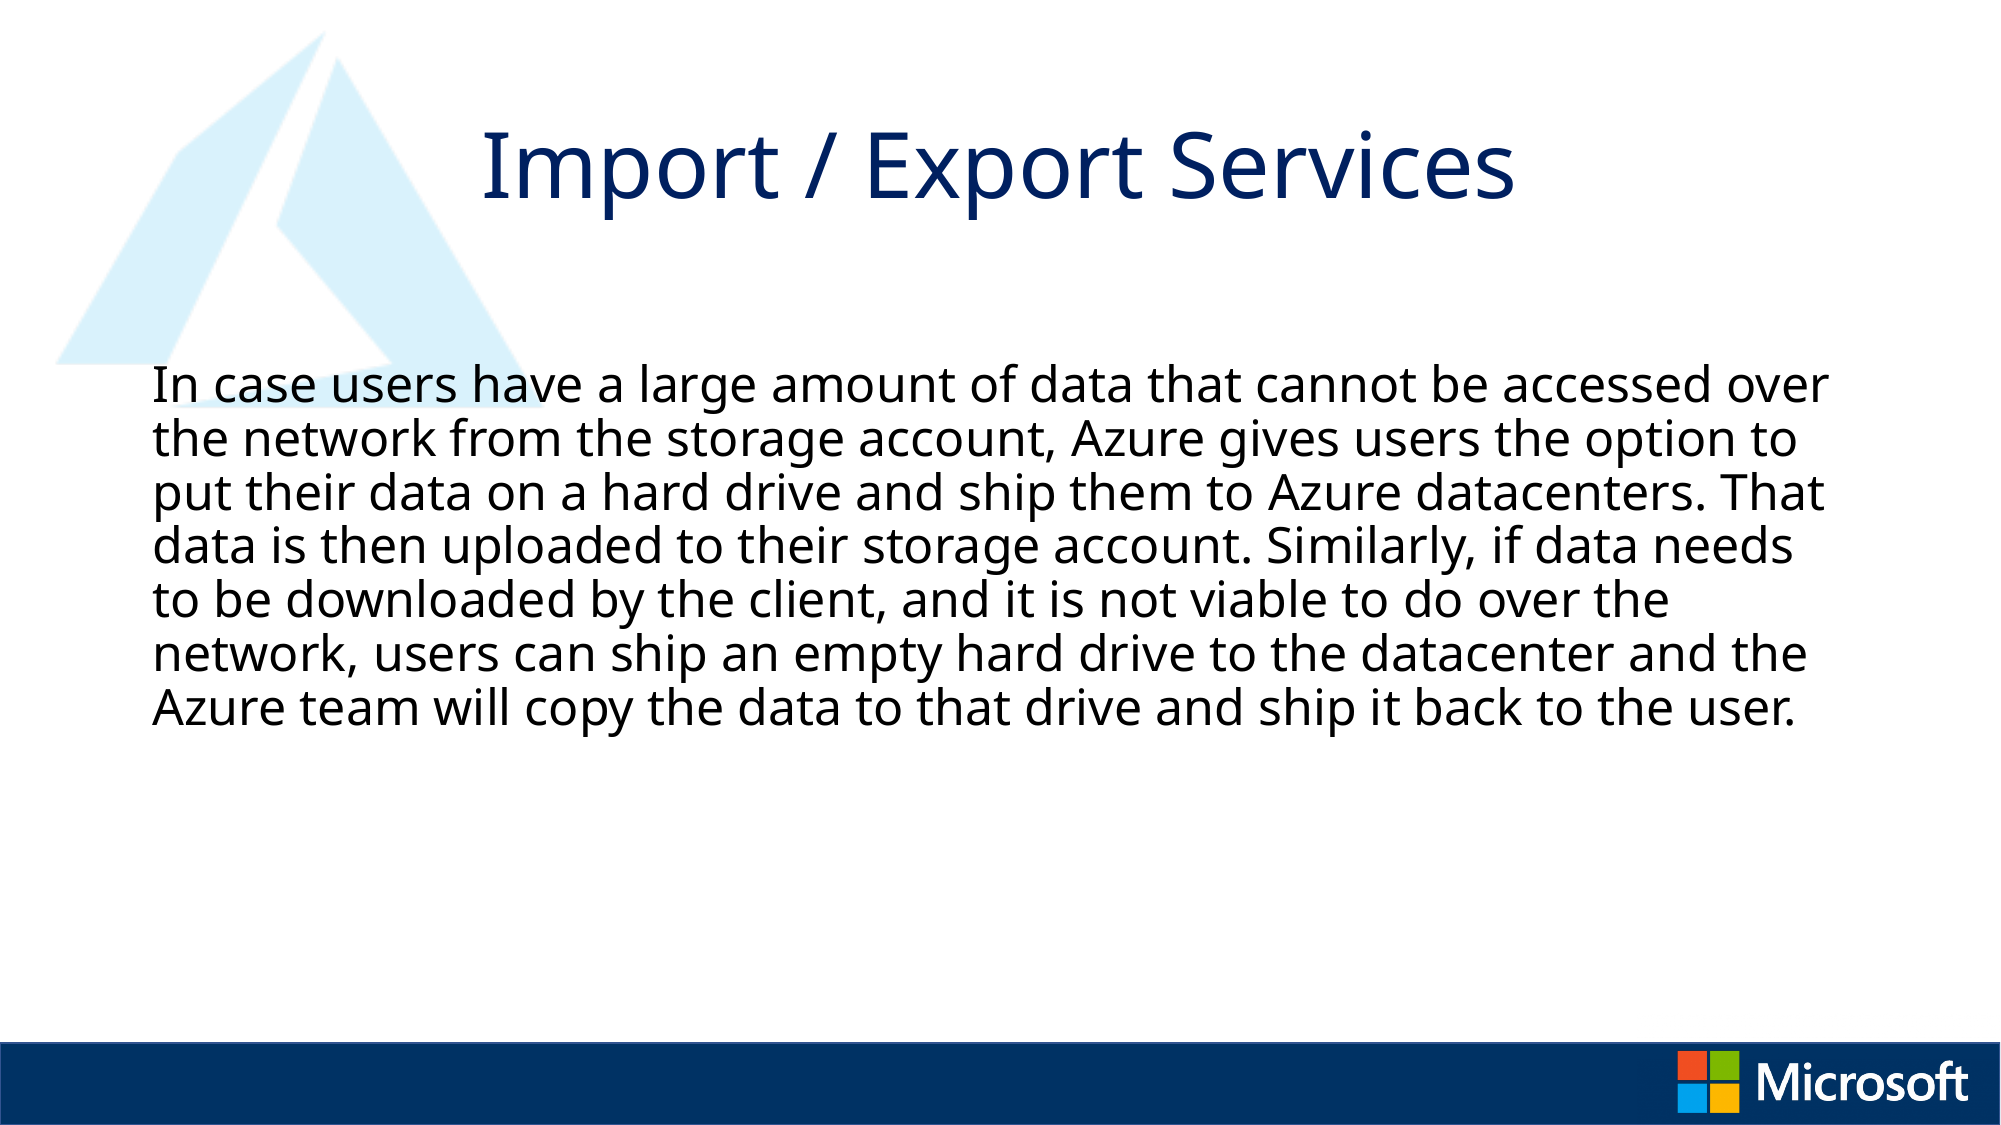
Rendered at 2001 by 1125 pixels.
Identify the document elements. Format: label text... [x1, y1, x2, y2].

list In case users have a large amount of data that cannot be accessed over the network from the storage account, Azure gives users the option to put their data on a hard drive and ship them to Azure datacenters. That data is then uploaded to their storage account. Similarly, if data needs to be downloaded by the client, and it is not viable to do over the network, users can ship an empty hard drive to the datacenter and the Azure team will copy the data to that drive and ship it back to the user. [137, 351, 1863, 1066]
picture [1637, 1013, 2001, 1125]
title Import / Export Services [137, 59, 1863, 278]
